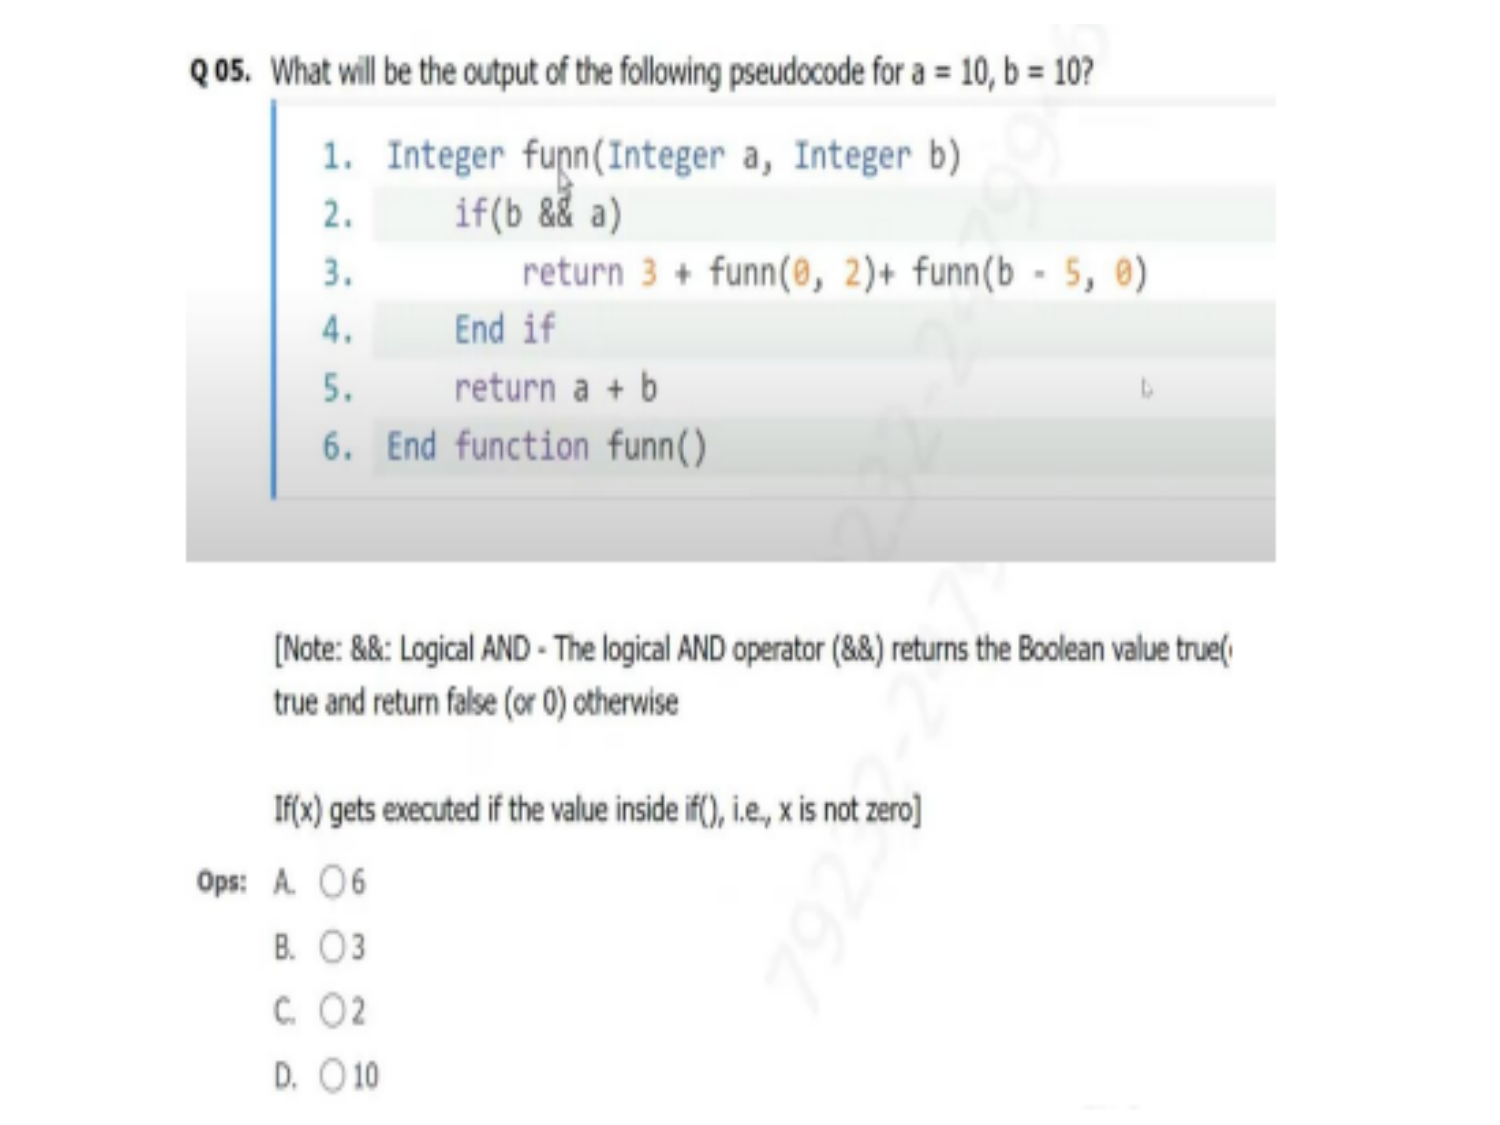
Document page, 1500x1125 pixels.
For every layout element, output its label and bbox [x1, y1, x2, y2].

picture [146, 24, 1364, 1110]
